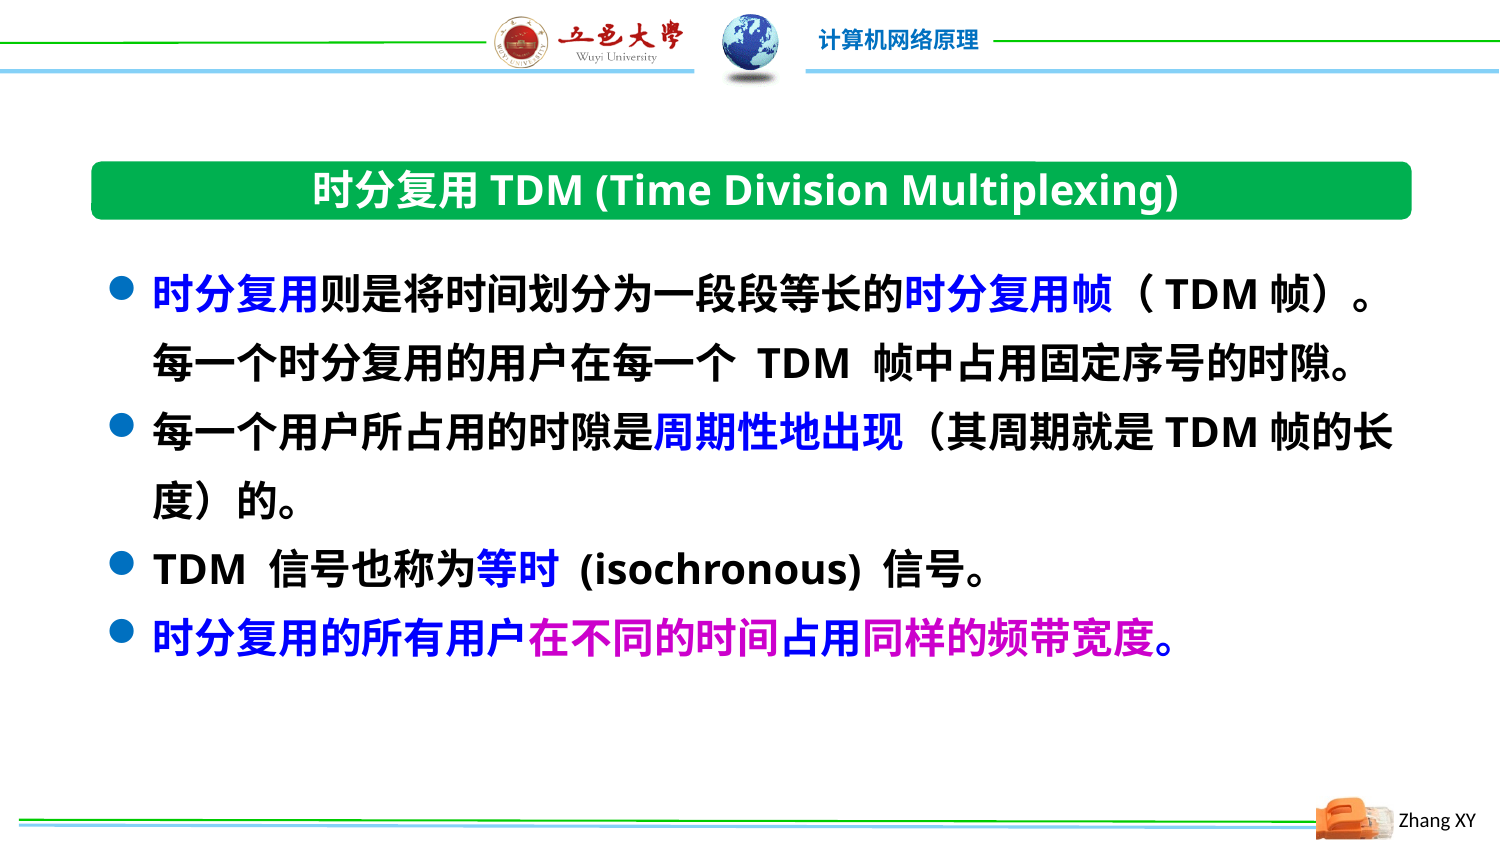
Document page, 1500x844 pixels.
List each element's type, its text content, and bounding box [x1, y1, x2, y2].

text_box 时分复用TDM (Time Division Multiplexing) [298, 156, 1205, 221]
picture [720, 12, 780, 88]
text_box [91, 161, 298, 220]
picture [494, 15, 697, 69]
text_box [1205, 161, 1412, 220]
picture [1316, 796, 1394, 840]
text_box 时分复用则是将时间划分为一段段等长的时分复用帧（TDM帧）。每一个时分复用的用户在每一个 TDM 帧中占用固定序号的时隙。 每一个用户所占用的时隙是周期性地出现（其周期就是TDM帧的长度）的。 TDM 信号也称为等时 (isochronous) 信号。 时分复用的所有用户在不同的时间占用同样的频带宽度。 [91, 242, 1412, 670]
